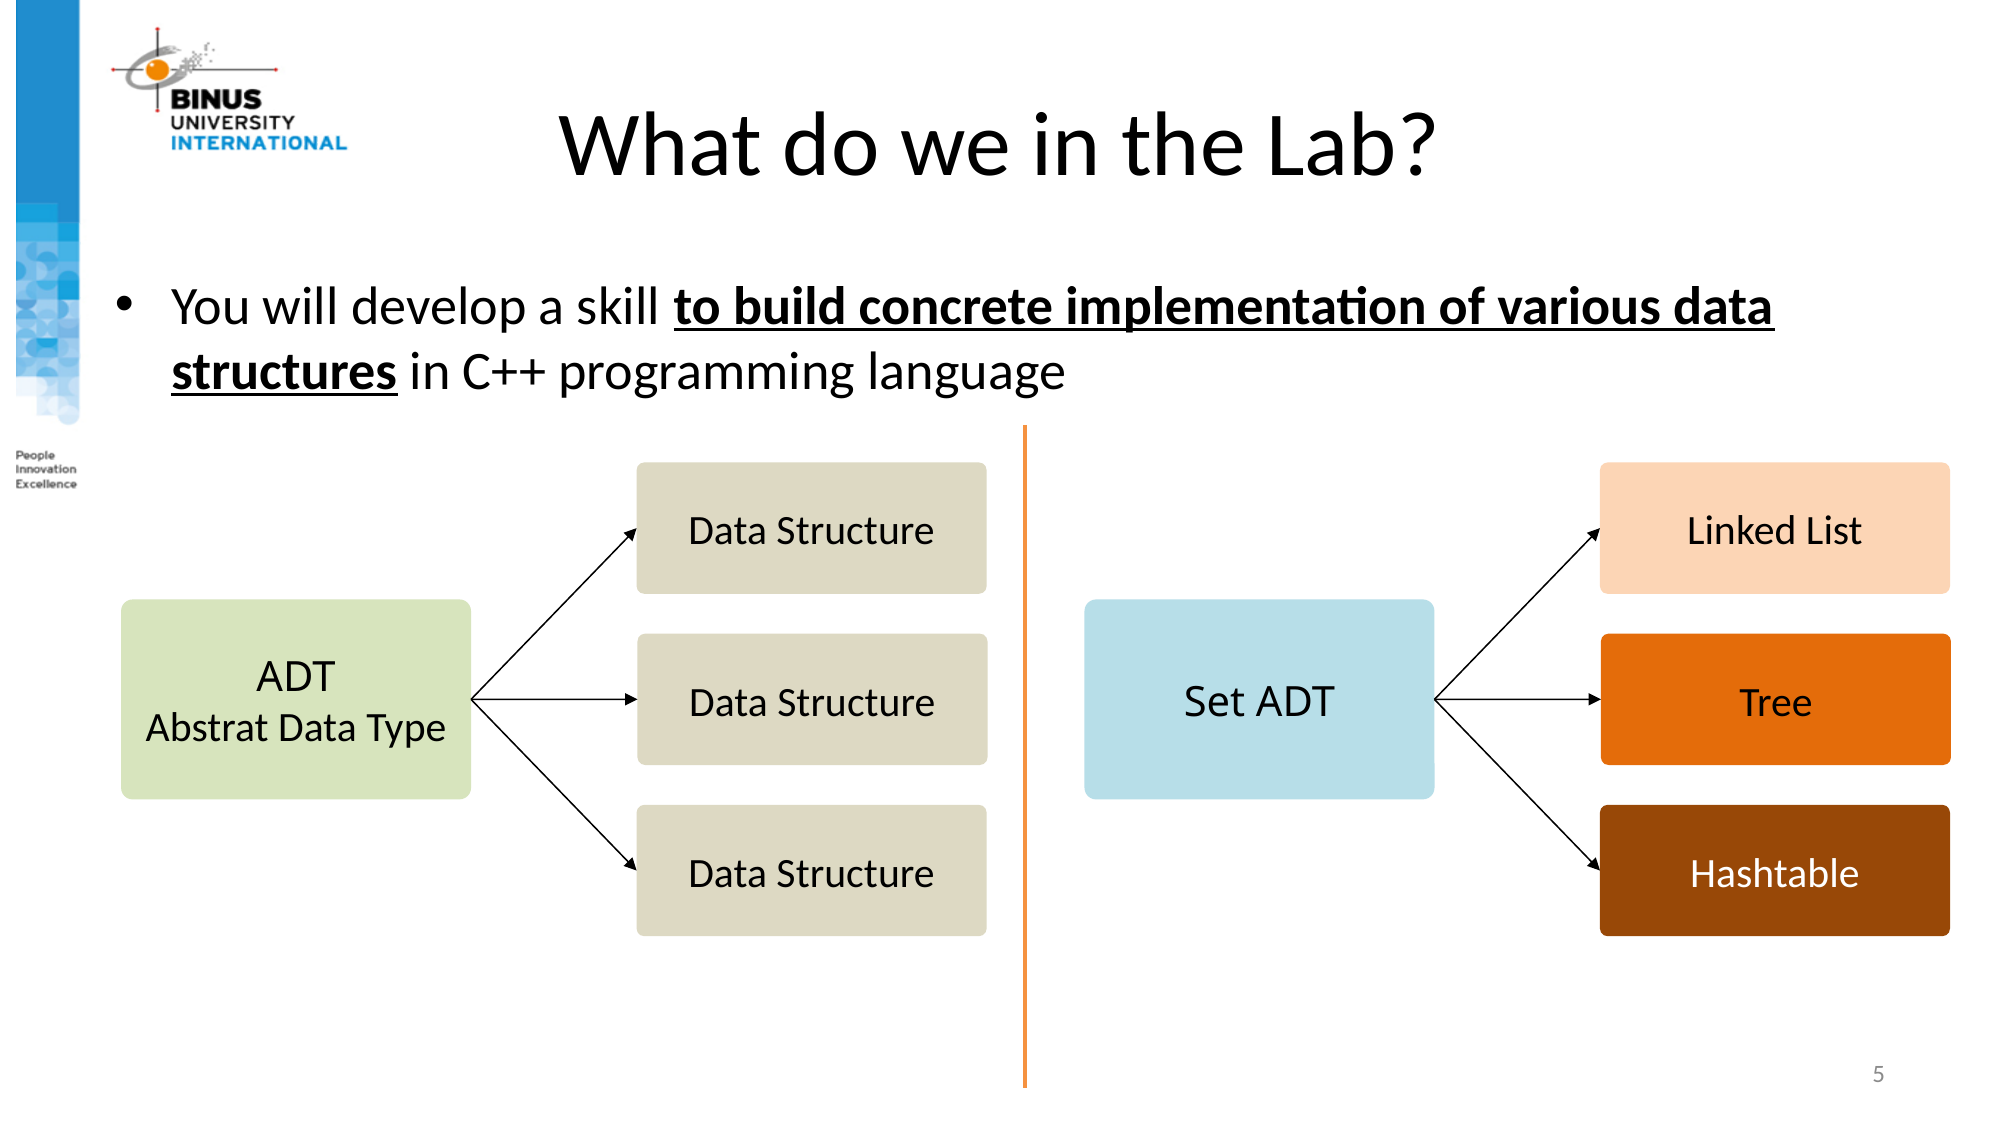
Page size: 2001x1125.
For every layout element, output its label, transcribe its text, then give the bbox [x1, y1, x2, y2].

text_box Data Structure [634, 460, 989, 596]
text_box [1434, 527, 1601, 698]
slide_number 5 [1433, 1042, 1900, 1103]
text_box Data Structure [634, 802, 989, 939]
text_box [1434, 699, 1601, 871]
list You will develop a skill to build concrete implementation of various data structures in C++ programming language [99, 262, 1900, 1005]
text_box ADT Abstrat Data Type [118, 597, 465, 802]
text_box Hashtable [1597, 802, 1953, 939]
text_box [470, 699, 637, 871]
title What do we in the Lab? [99, 45, 1900, 233]
text_box Tree [1604, 631, 1954, 768]
text_box Data Structure [641, 631, 990, 768]
text_box Set ADT [1082, 597, 1429, 802]
text_box Linked List [1597, 460, 1953, 596]
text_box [470, 527, 637, 697]
picture [16, 0, 350, 494]
